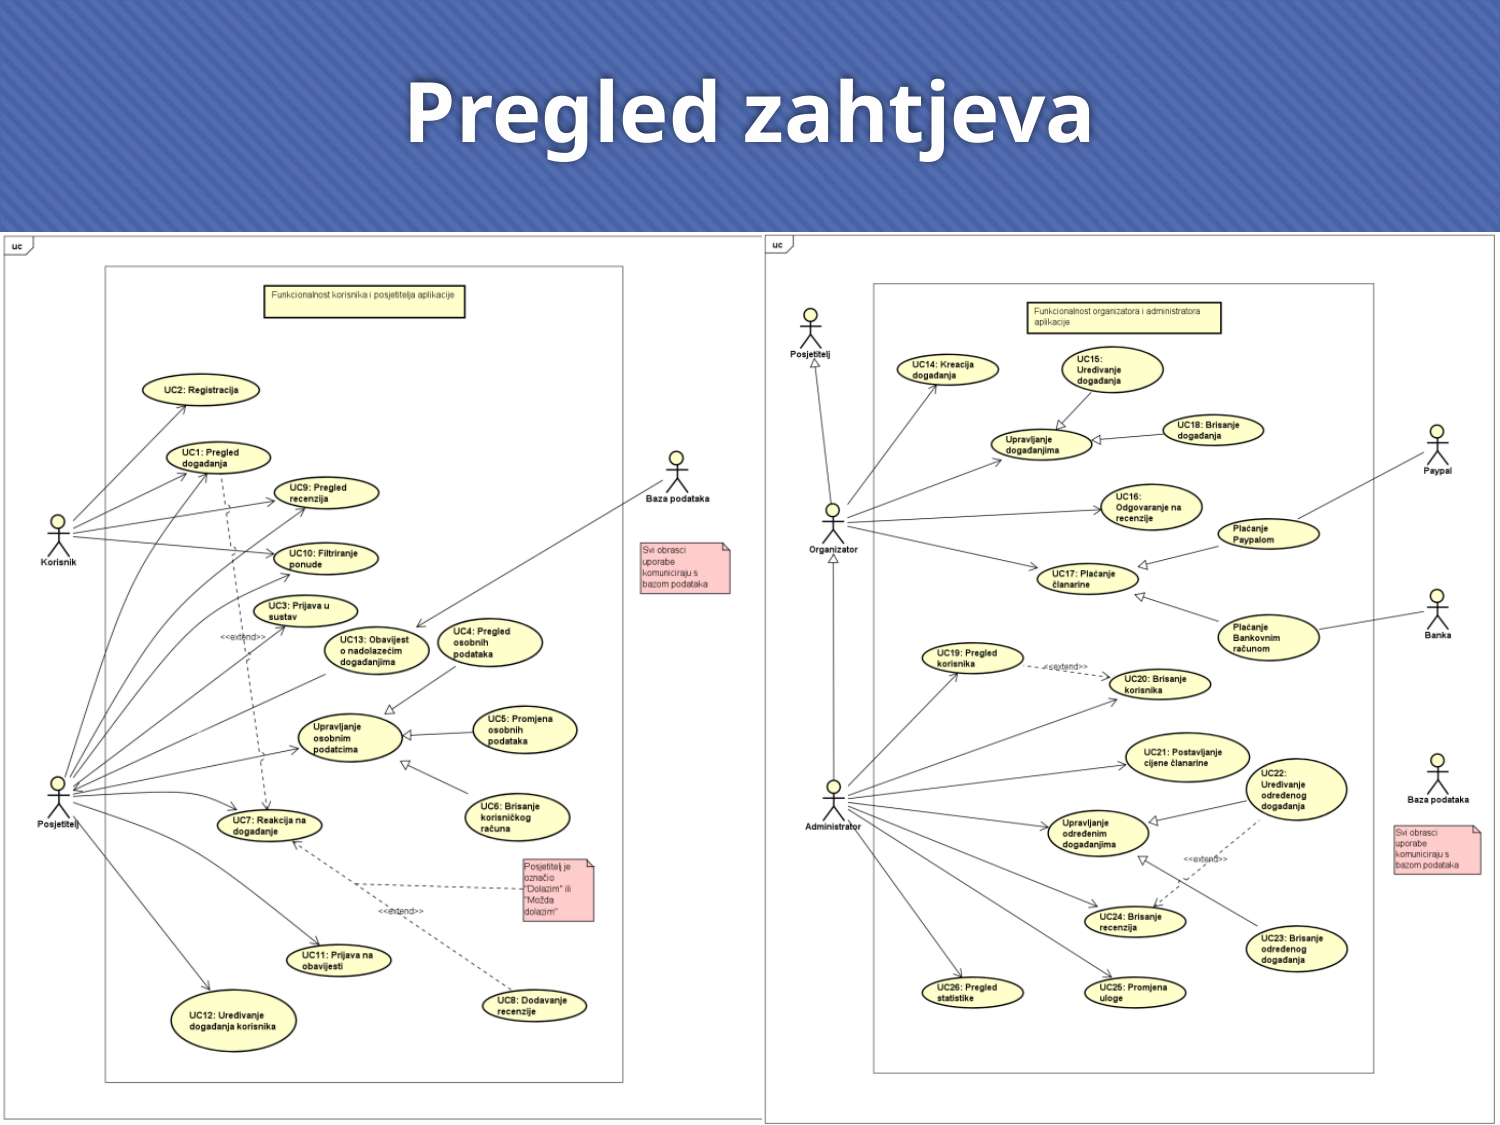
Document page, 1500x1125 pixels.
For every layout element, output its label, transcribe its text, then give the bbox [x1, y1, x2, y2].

picture [0, 232, 1500, 1125]
title Pregled zahtjeva [132, 7, 1368, 167]
